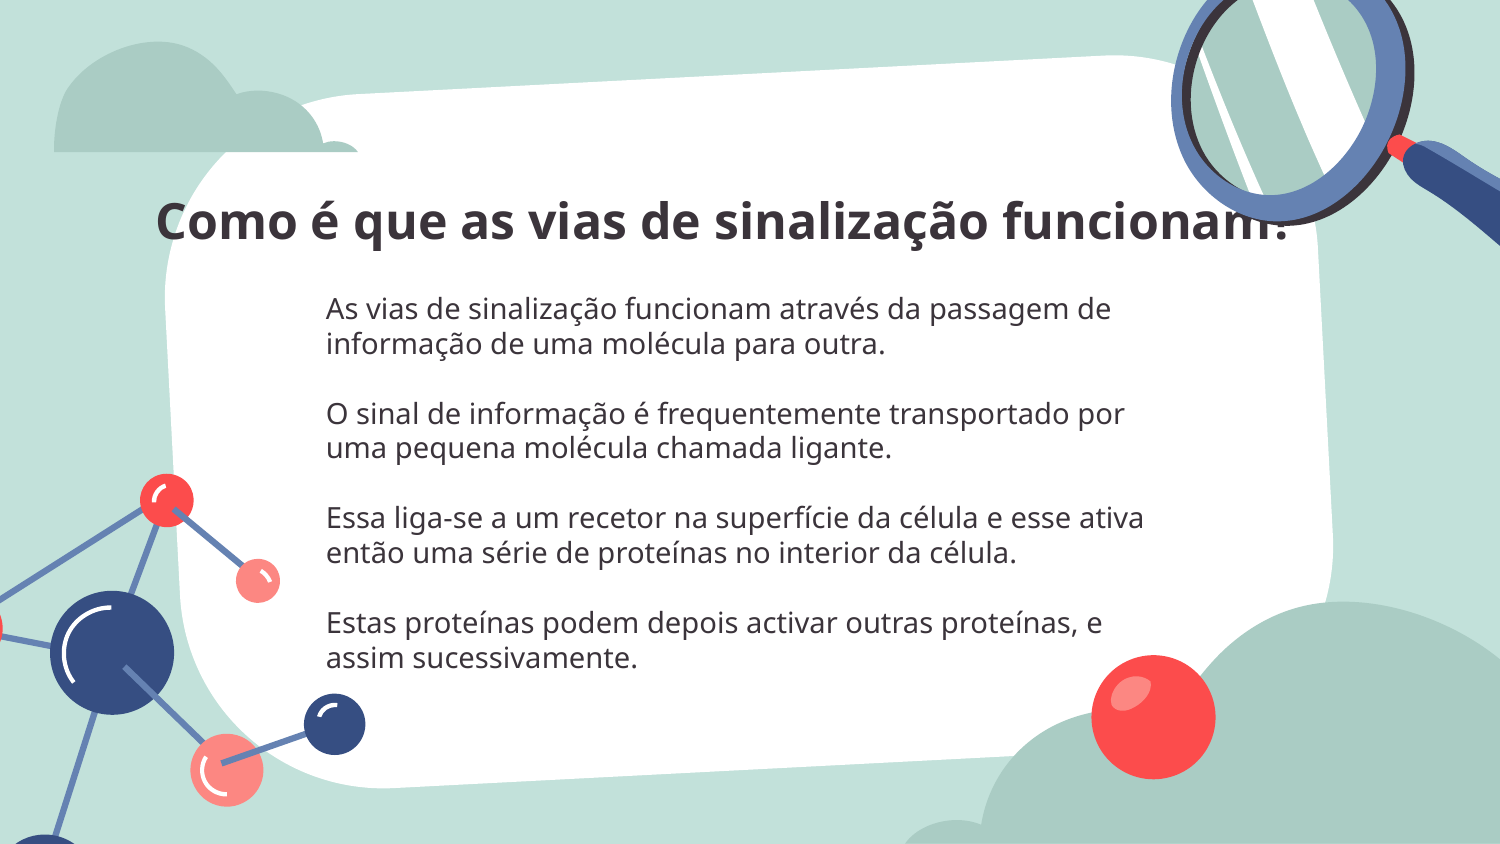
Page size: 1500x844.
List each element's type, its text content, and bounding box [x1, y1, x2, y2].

title Como é que as vias de sinalização funcionam? [140, 174, 1161, 296]
text_box [905, 601, 1500, 844]
list As vias de sinalização funcionam através da passagem de informação de uma molécula para outra. O sinal de informação é frequentemente transportado por uma pequena molécula chamada ligante. Essa liga-se a um recetor na superfície da célula e esse ativa então uma série de proteínas no interior da célula. Estas proteínas podem depois activar outras proteínas, e assim sucessivamente. [310, 296, 1190, 624]
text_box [1091, 654, 1216, 780]
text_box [0, 473, 370, 844]
text_box [54, 41, 358, 153]
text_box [1167, 0, 1500, 307]
